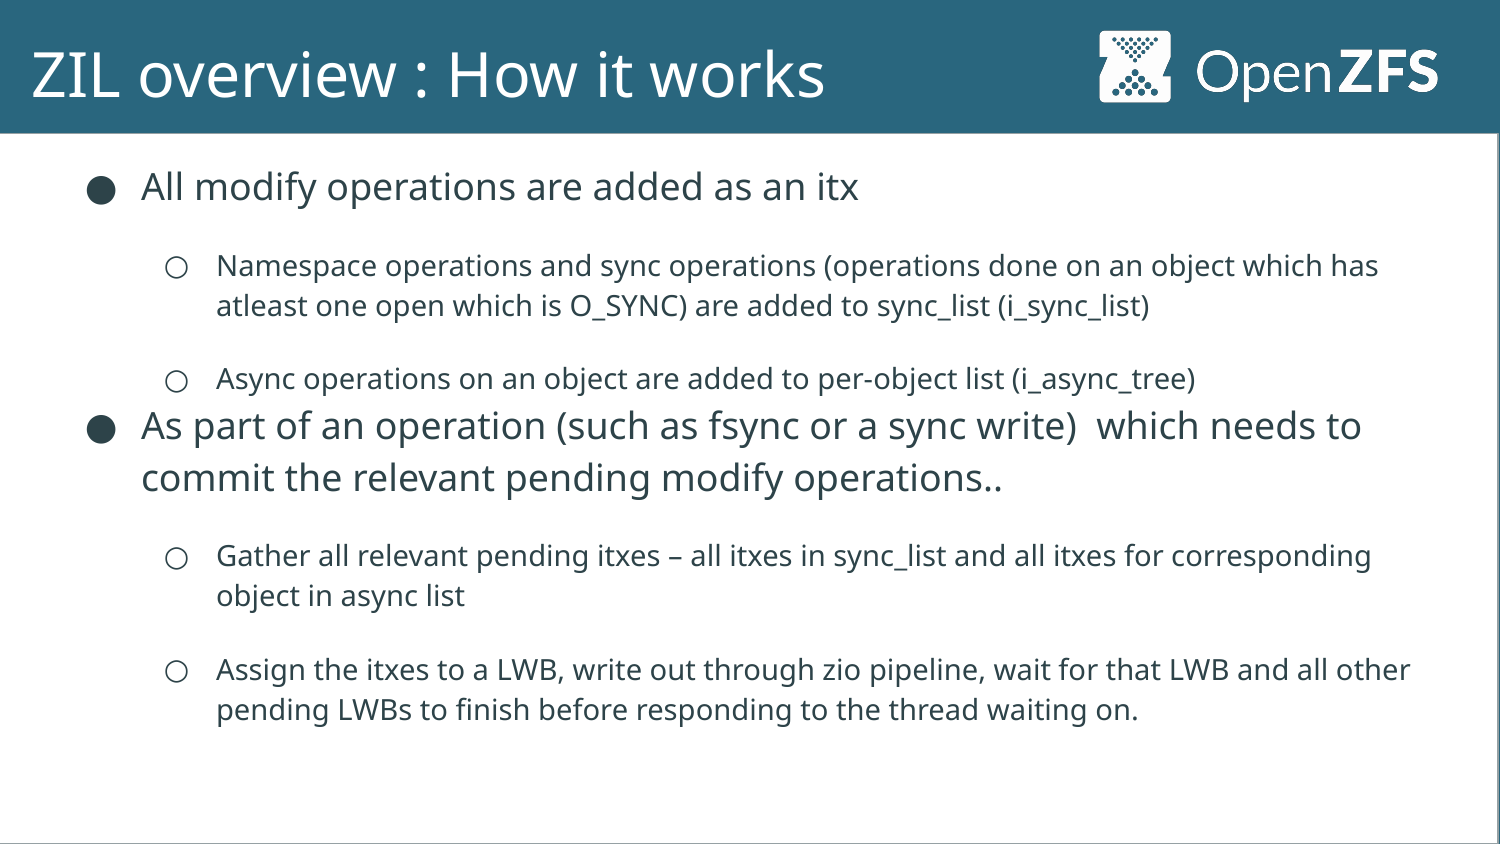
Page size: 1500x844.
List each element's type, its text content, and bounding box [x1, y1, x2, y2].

title ZIL overview : How it works [16, 19, 999, 114]
list All modify operations are added as an itx Namespace operations and sync operations (operations done on an object which has atleast one open which is O_SYNC) are added to sync_list (i_sync_list) Async operations on an object are added to per-object list (i_async_tree) As part of an operation (such as fsync or a sync write) which needs to commit the relevant pending modify operations.. Gather all relevant pending itxes – all itxes in sync_list and all itxes for corresponding object in async list Assign the itxes to a LWB, write out through zio pipeline, wait for that LWB and all other pending LWBs to finish before responding to the thread waiting on. [51, 141, 1449, 779]
picture [1088, 19, 1449, 114]
